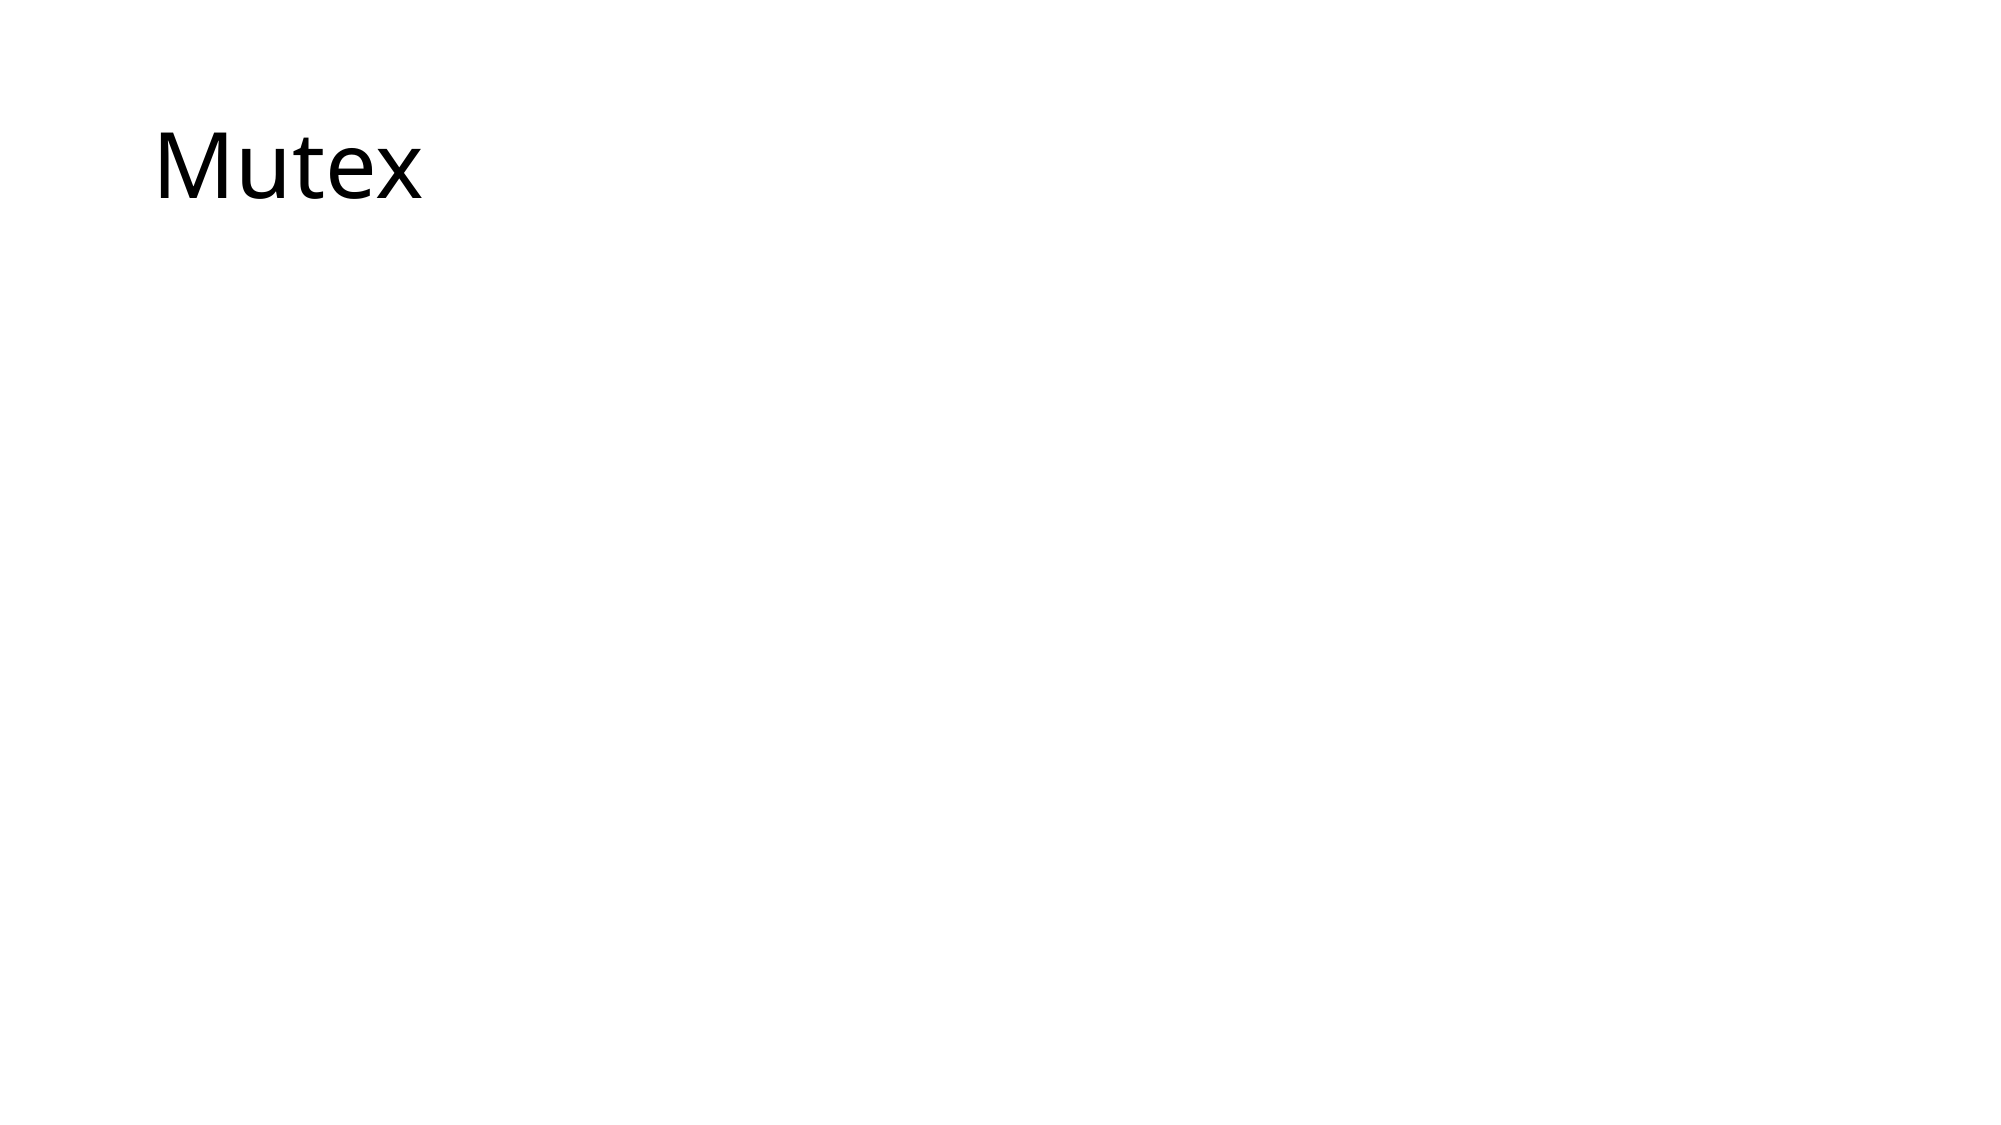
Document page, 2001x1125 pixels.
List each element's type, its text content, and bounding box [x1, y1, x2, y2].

title Mutex [137, 59, 1863, 278]
